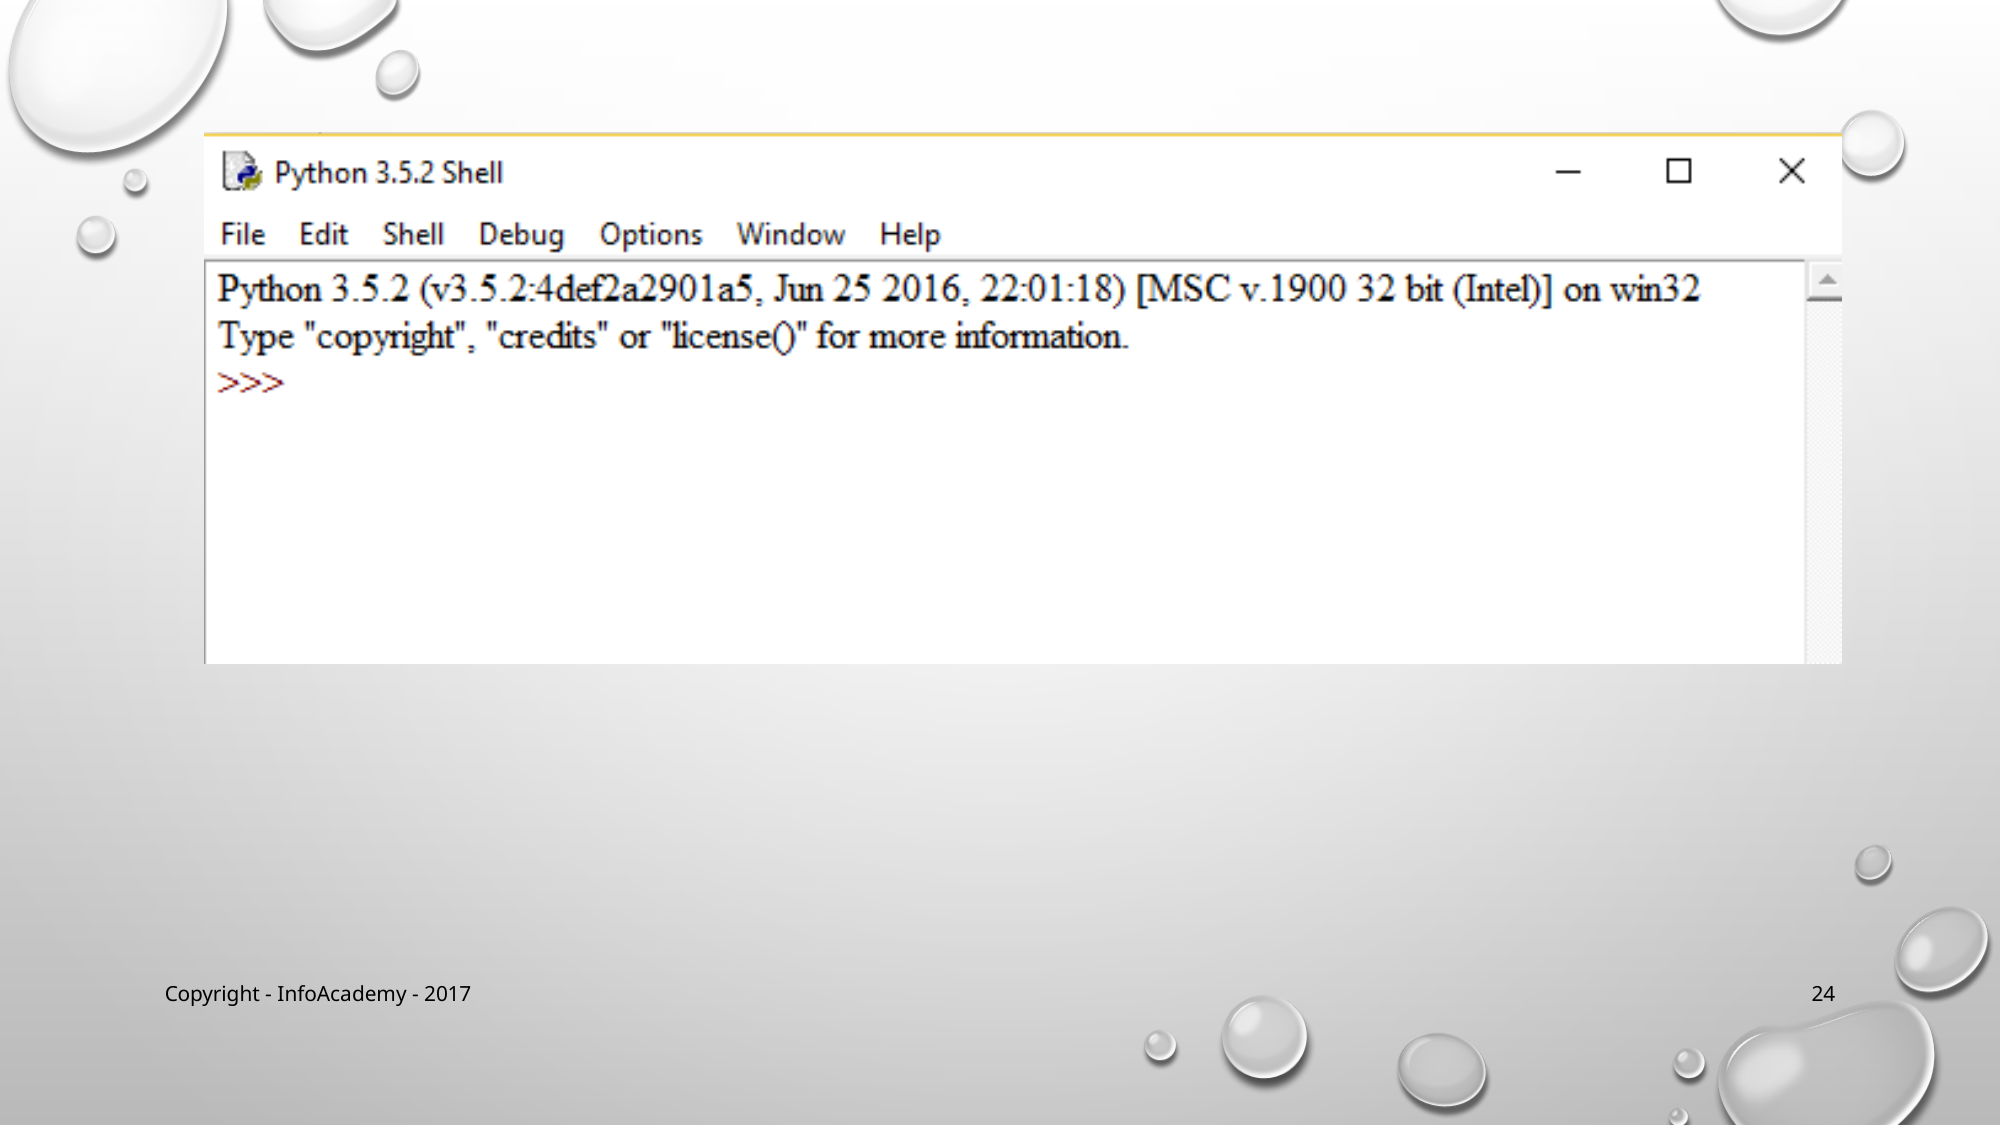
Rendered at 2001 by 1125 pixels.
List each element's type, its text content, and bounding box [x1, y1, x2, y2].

footer Copyright - InfoAcademy - 2017 [149, 965, 1245, 1025]
slide_number 24 [1724, 965, 1851, 1025]
picture [0, 0, 2000, 1125]
